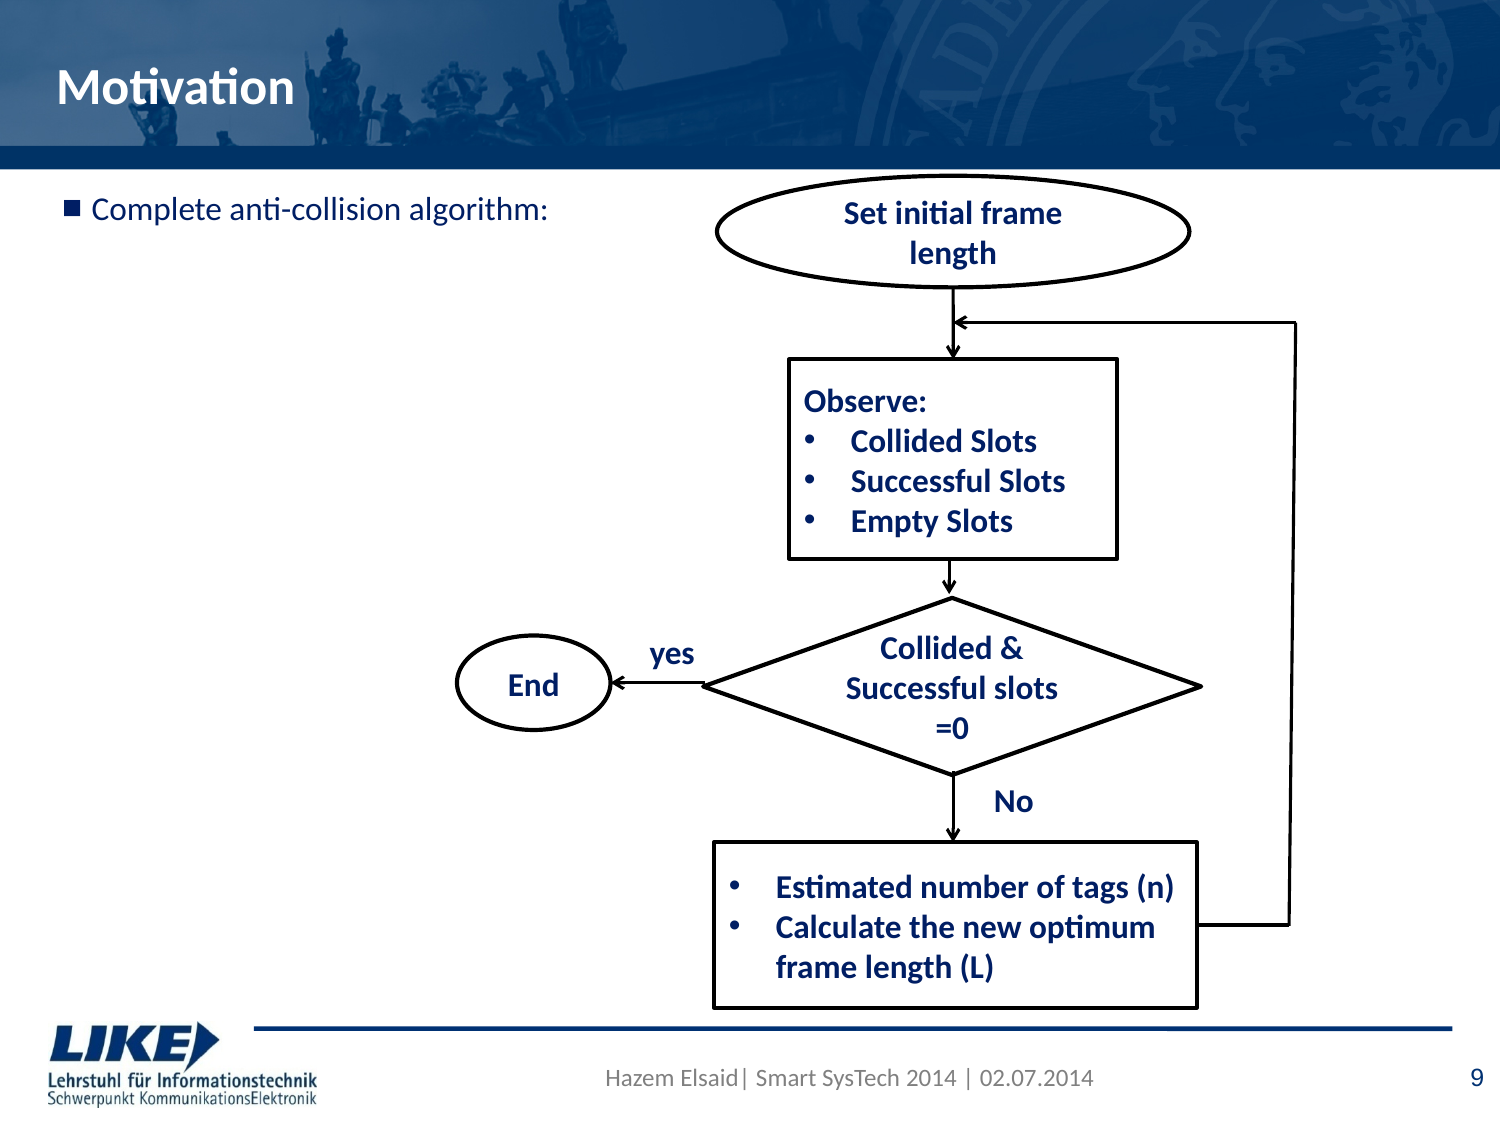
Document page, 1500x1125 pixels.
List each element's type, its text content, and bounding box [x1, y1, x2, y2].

text_box End [454, 633, 613, 733]
text_box No [979, 771, 1049, 826]
text_box Set initial frame length [714, 173, 1192, 290]
picture [48, 1024, 317, 1108]
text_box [990, 620, 1500, 628]
text_box Collided & Successful slots =0 [704, 595, 1204, 777]
text_box yes [634, 624, 710, 679]
title Motivation [41, 30, 1459, 138]
list Complete anti-collision algorithm: [47, 180, 1453, 1024]
text_box Estimated number of tags (n) Calculate the new optimum frame length (L) [712, 840, 1199, 1010]
text_box Observe: Collided Slots Successful Slots Empty Slots [787, 357, 1119, 561]
picture [0, 0, 1500, 145]
